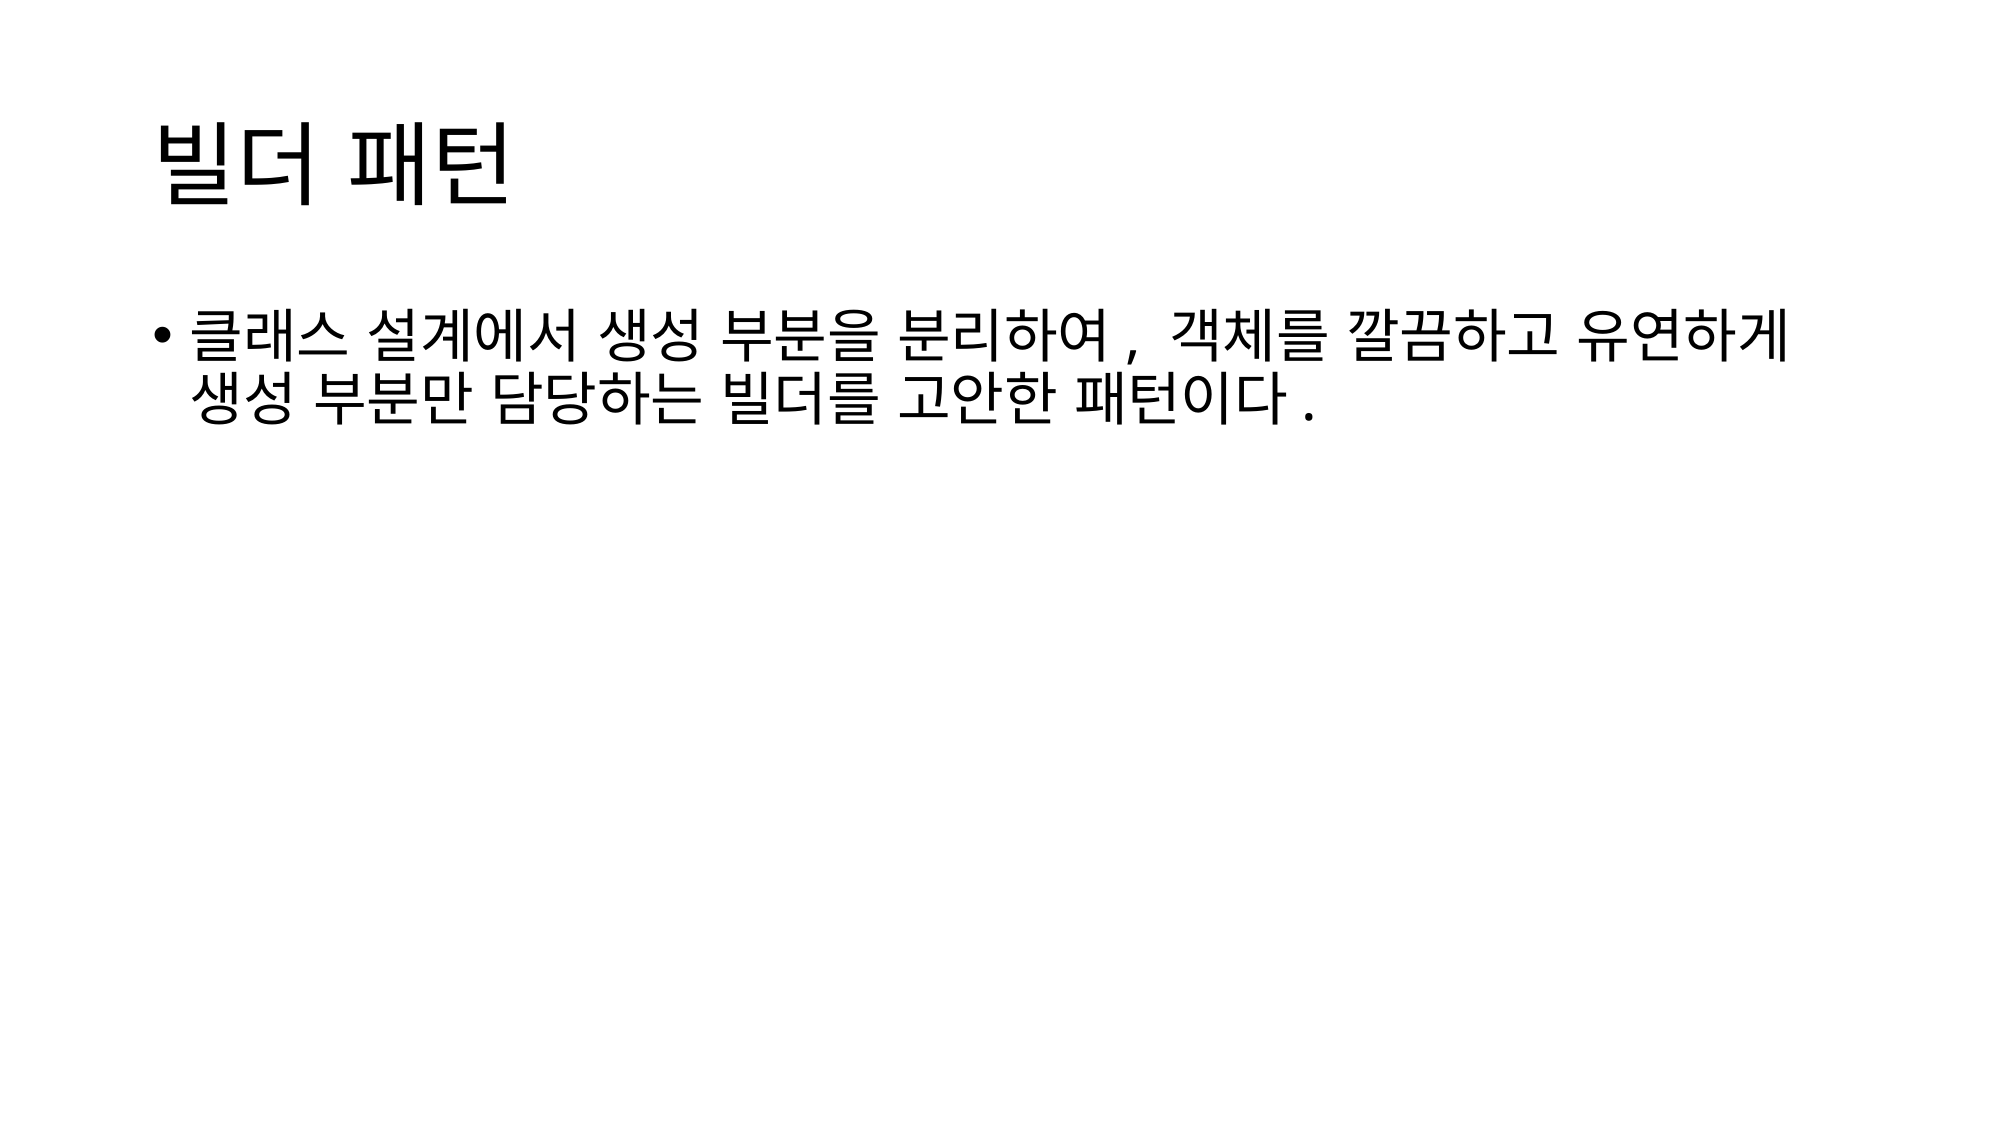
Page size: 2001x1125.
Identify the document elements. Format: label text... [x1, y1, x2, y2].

title 빌더 패턴 [137, 59, 1863, 278]
list 클래스 설계에서 생성 부분을 분리하여, 객체를 깔끔하고 유연하게 생성 부분만 담당하는 빌더를 고안한 패턴이다. [137, 299, 1863, 1014]
